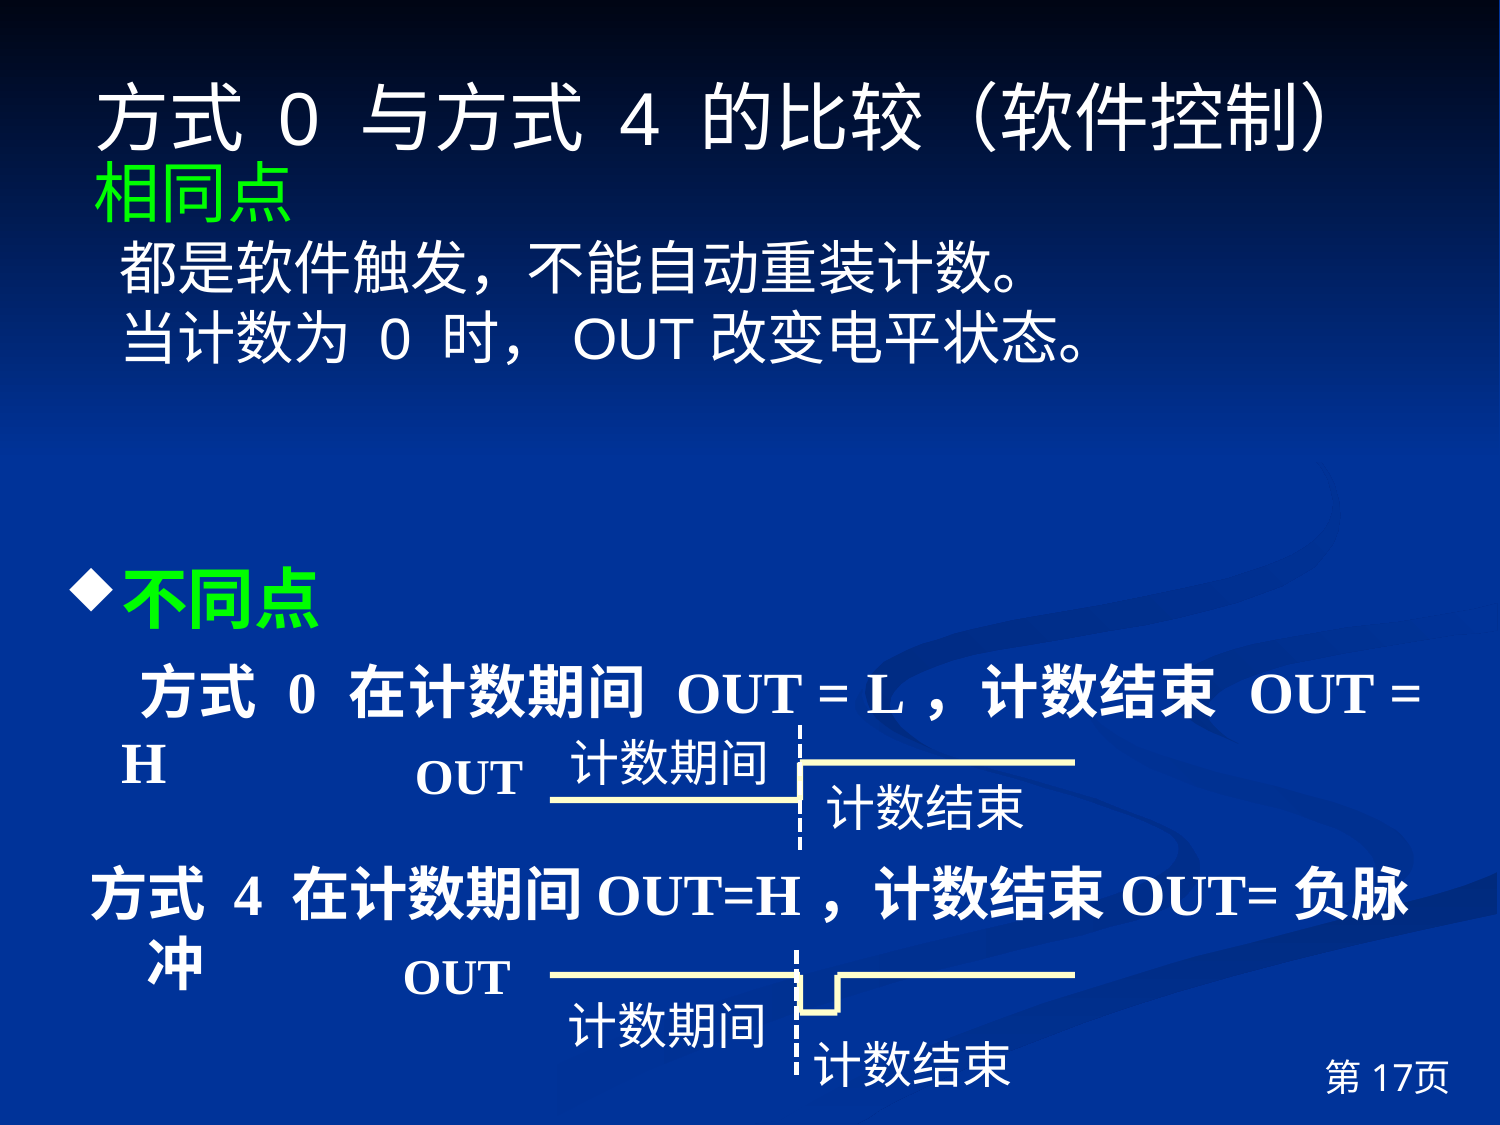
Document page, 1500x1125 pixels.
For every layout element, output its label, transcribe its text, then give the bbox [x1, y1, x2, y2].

text_box 方式 4 在计数期间OUT=H，计数结束OUT=负脉冲 [74, 849, 1425, 938]
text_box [374, 937, 1076, 1103]
text_box 不同点 方式 0 在计数期间 OUT = L，计数结束 OUT = H [50, 549, 1438, 725]
list 相同点 都是软件触发，不能自动重装计数。 当计数为 0 时，OUT改变电平状态。 [47, 143, 1474, 550]
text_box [399, 723, 1076, 851]
text_box 第17页 [1104, 1046, 1467, 1103]
title 方式 0 与方式 4 的比较（软件控制） [79, 60, 1430, 143]
